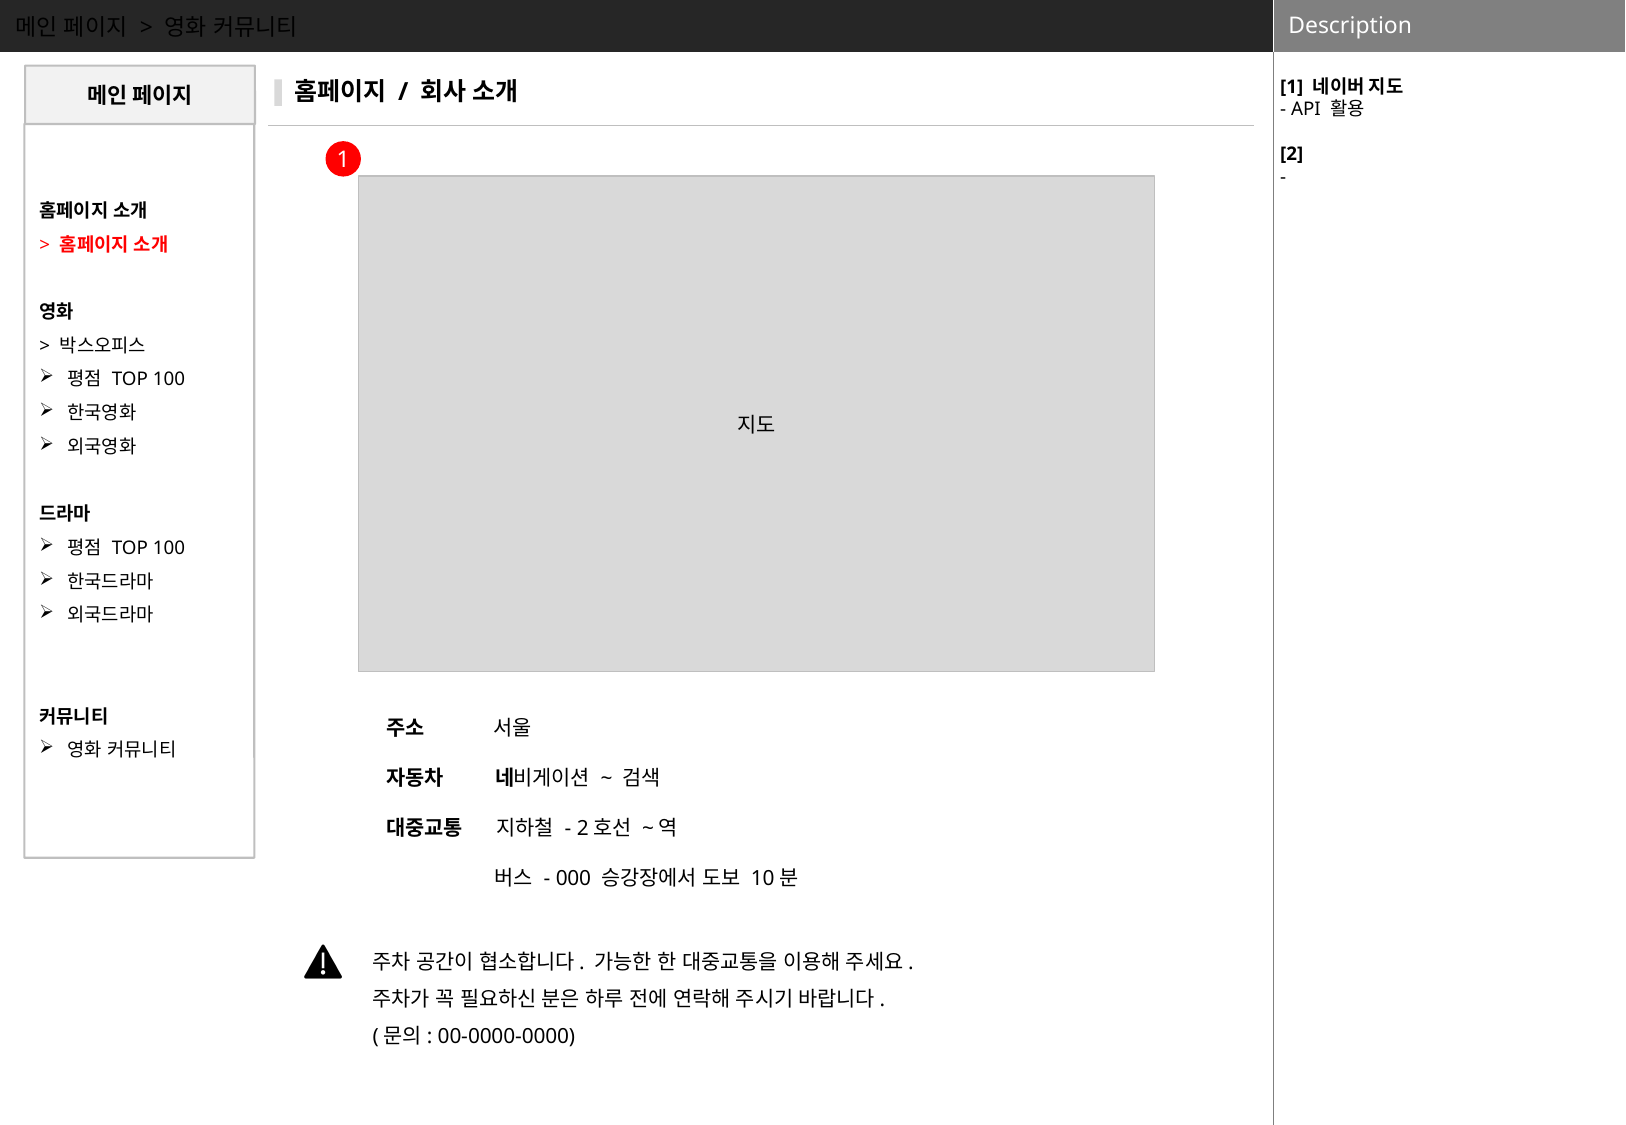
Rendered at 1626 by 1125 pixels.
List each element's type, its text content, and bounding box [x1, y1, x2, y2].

text_box 홈페이지 소개 > 홈페이지 소개 영화 > 박스오피스 평점 TOP 100 한국영화 외국영화 드라마 평점 TOP 100 한국드라마 외국드라마 커뮤니티 영화 커뮤니티 [22, 121, 257, 860]
text_box 지도 [358, 176, 1155, 672]
picture [302, 940, 345, 983]
text_box [1] 네이버 지도 - API 활용 [2] - [1272, 50, 1625, 1125]
text_box [274, 79, 282, 106]
text_box 주소 서울 자동차 네비게이션 ~ 검색 대중교통 지하철 - 2호선 ~역 버스 - 000 승강장에서 도보 10분 [371, 682, 1151, 898]
list 메인 페이지 > 영화 커뮤니티 [0, 0, 1238, 52]
text_box 홈페이지 / 회사 소개 [267, 68, 682, 114]
text_box 1 [323, 139, 364, 179]
text_box 주차 공간이 협소합니다. 가능한 한 대중교통을 이용해 주세요. 주차가 꼭 필요하신 분은 하루 전에 연락해 주시기 바랍니다. (문의: 00-0000-0000) [357, 928, 1155, 1056]
text_box 메인 페이지 [23, 63, 258, 125]
